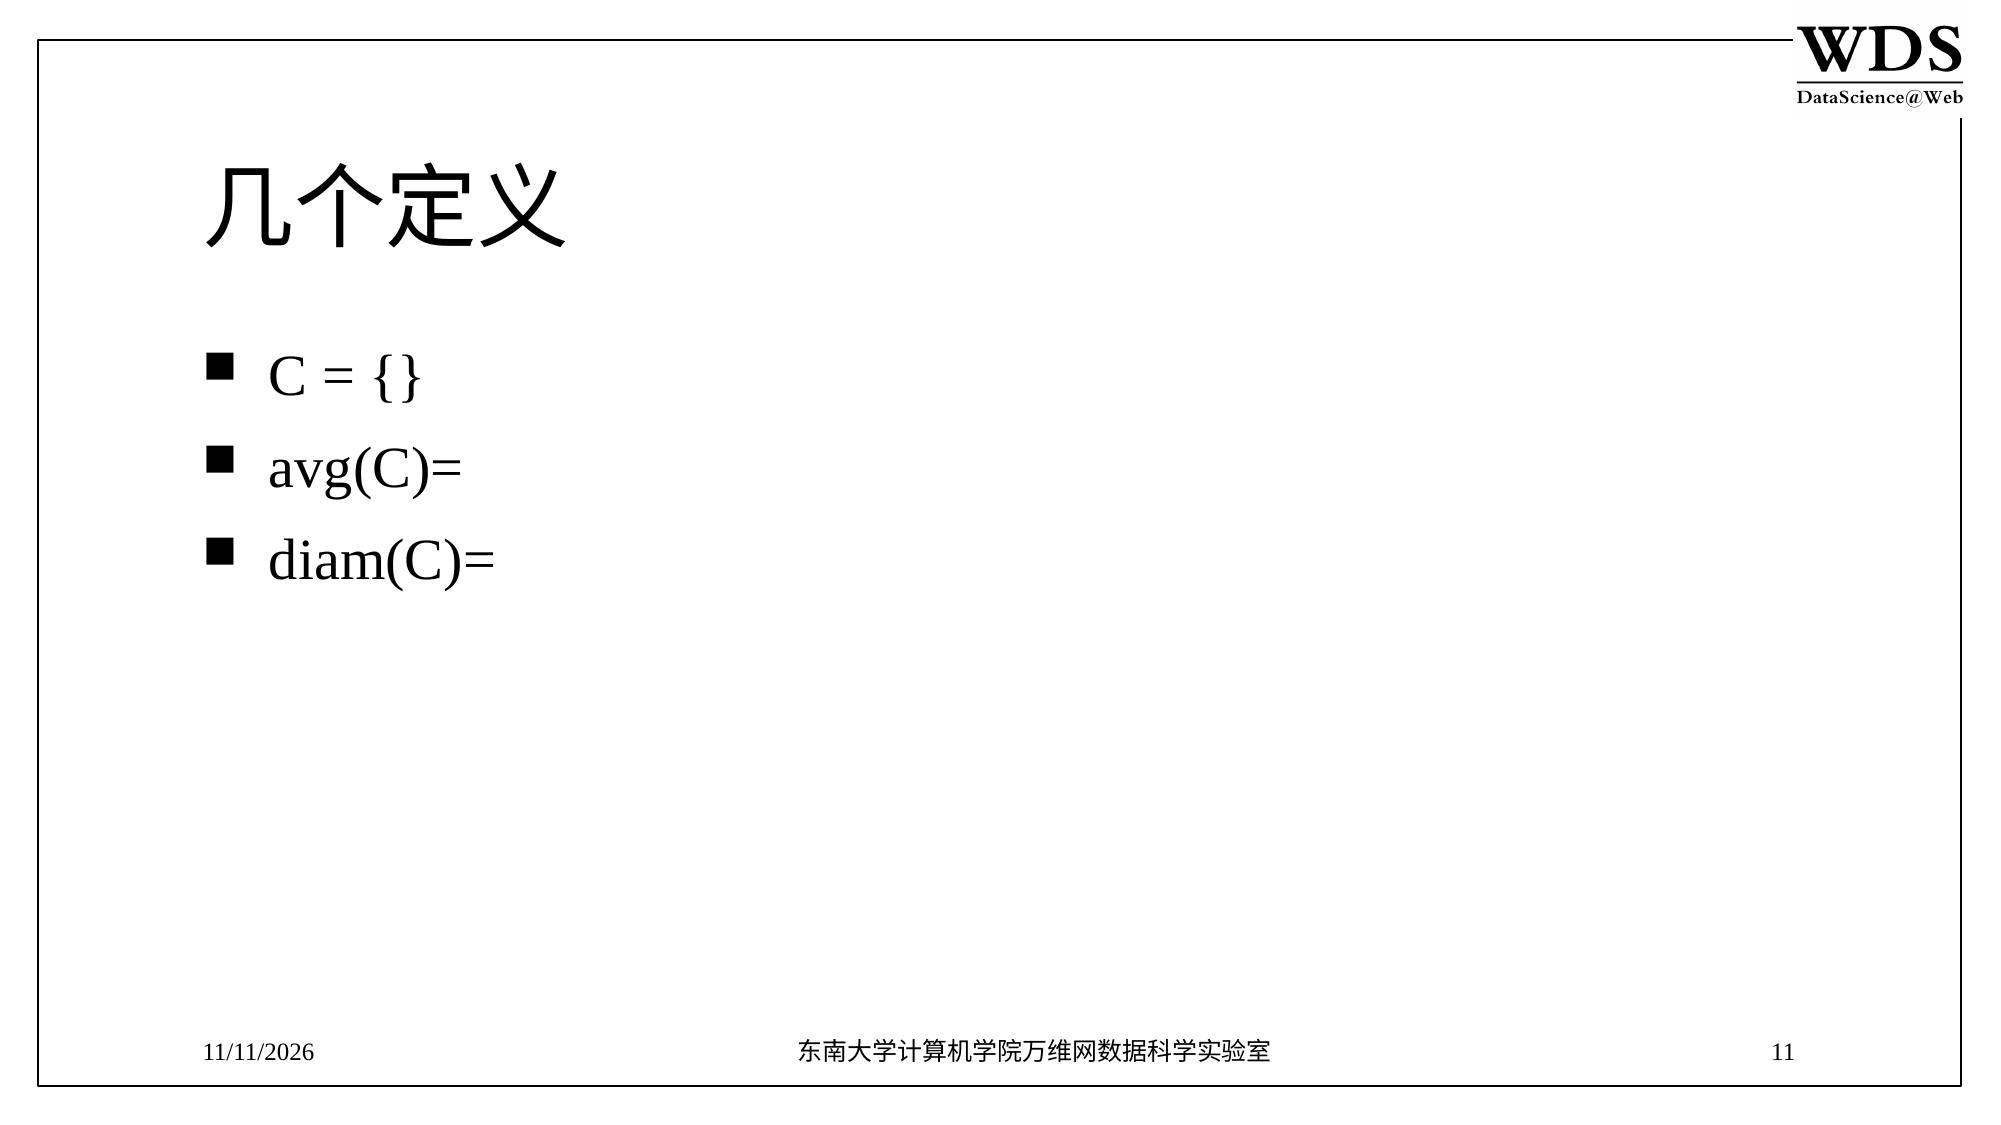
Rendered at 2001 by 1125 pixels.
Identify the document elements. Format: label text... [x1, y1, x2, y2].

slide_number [187, 1020, 570, 1081]
title 几个定义 [187, 99, 1808, 323]
slide_number 11 [1530, 1020, 1811, 1081]
picture [1793, 0, 1968, 118]
footer 东南大学计算机学院万维网数据科学实验室 [647, 1020, 1422, 1081]
